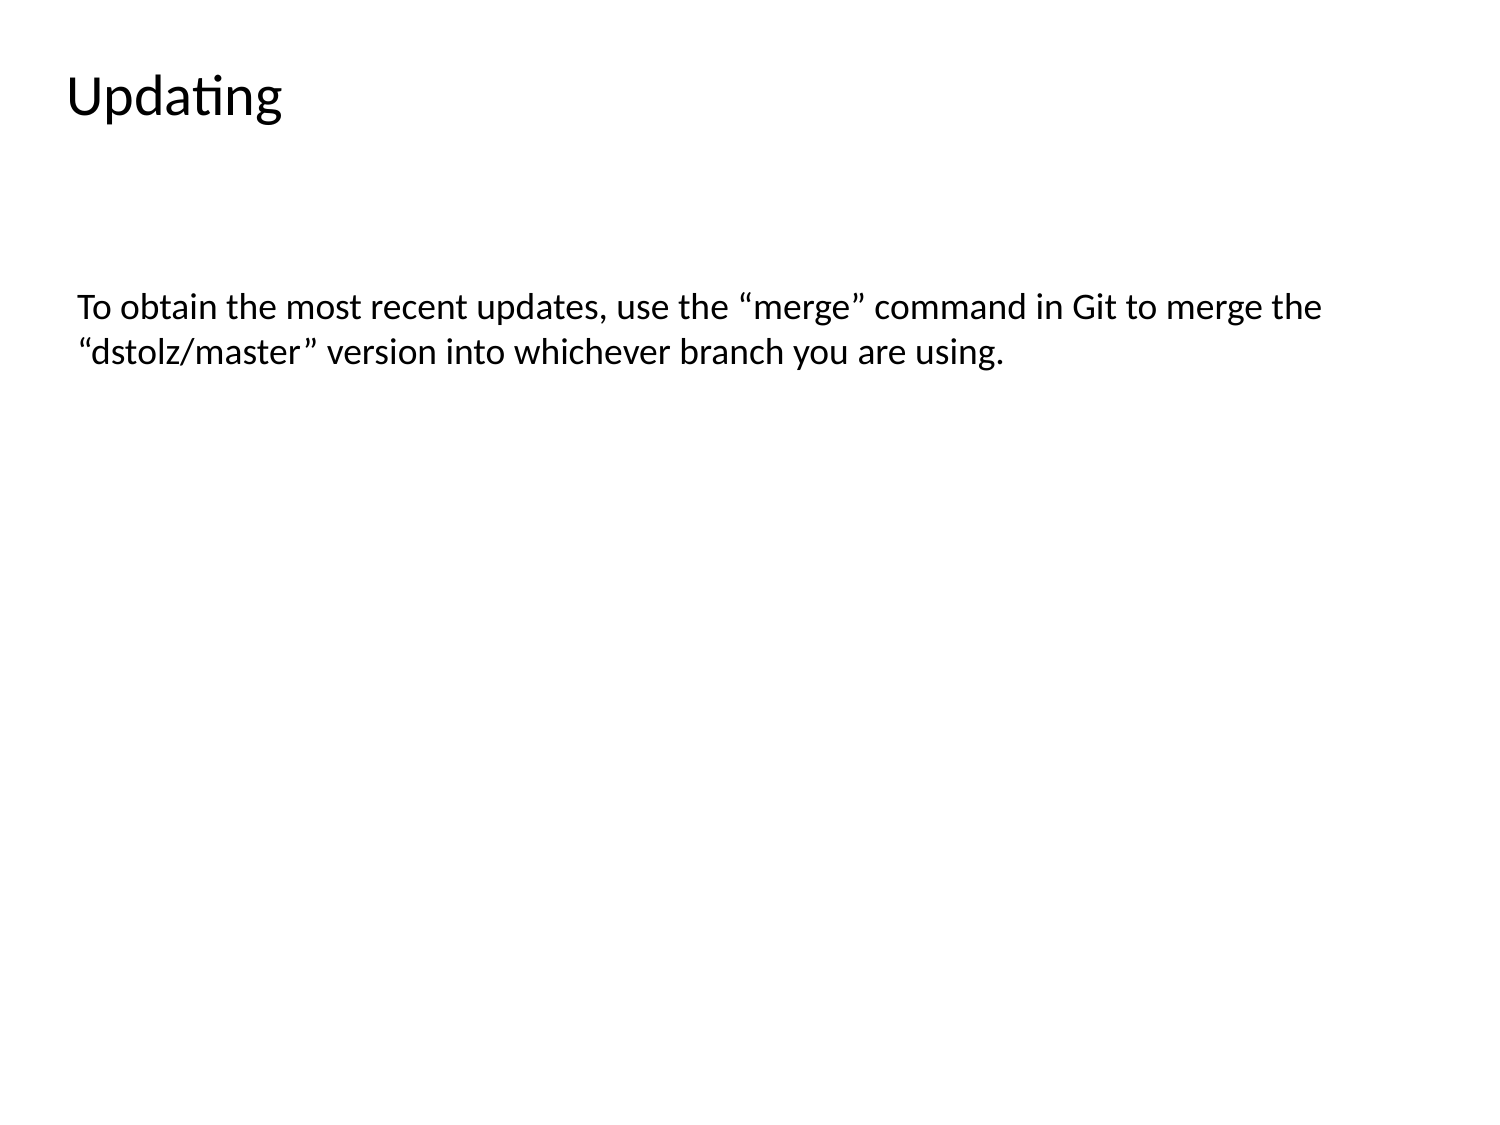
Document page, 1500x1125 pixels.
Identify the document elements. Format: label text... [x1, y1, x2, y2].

text_box To obtain the most recent updates, use the “merge” command in Git to merge the “dstolz/master” version into whichever branch you are using. [62, 274, 1400, 380]
text_box Updating [51, 50, 298, 135]
